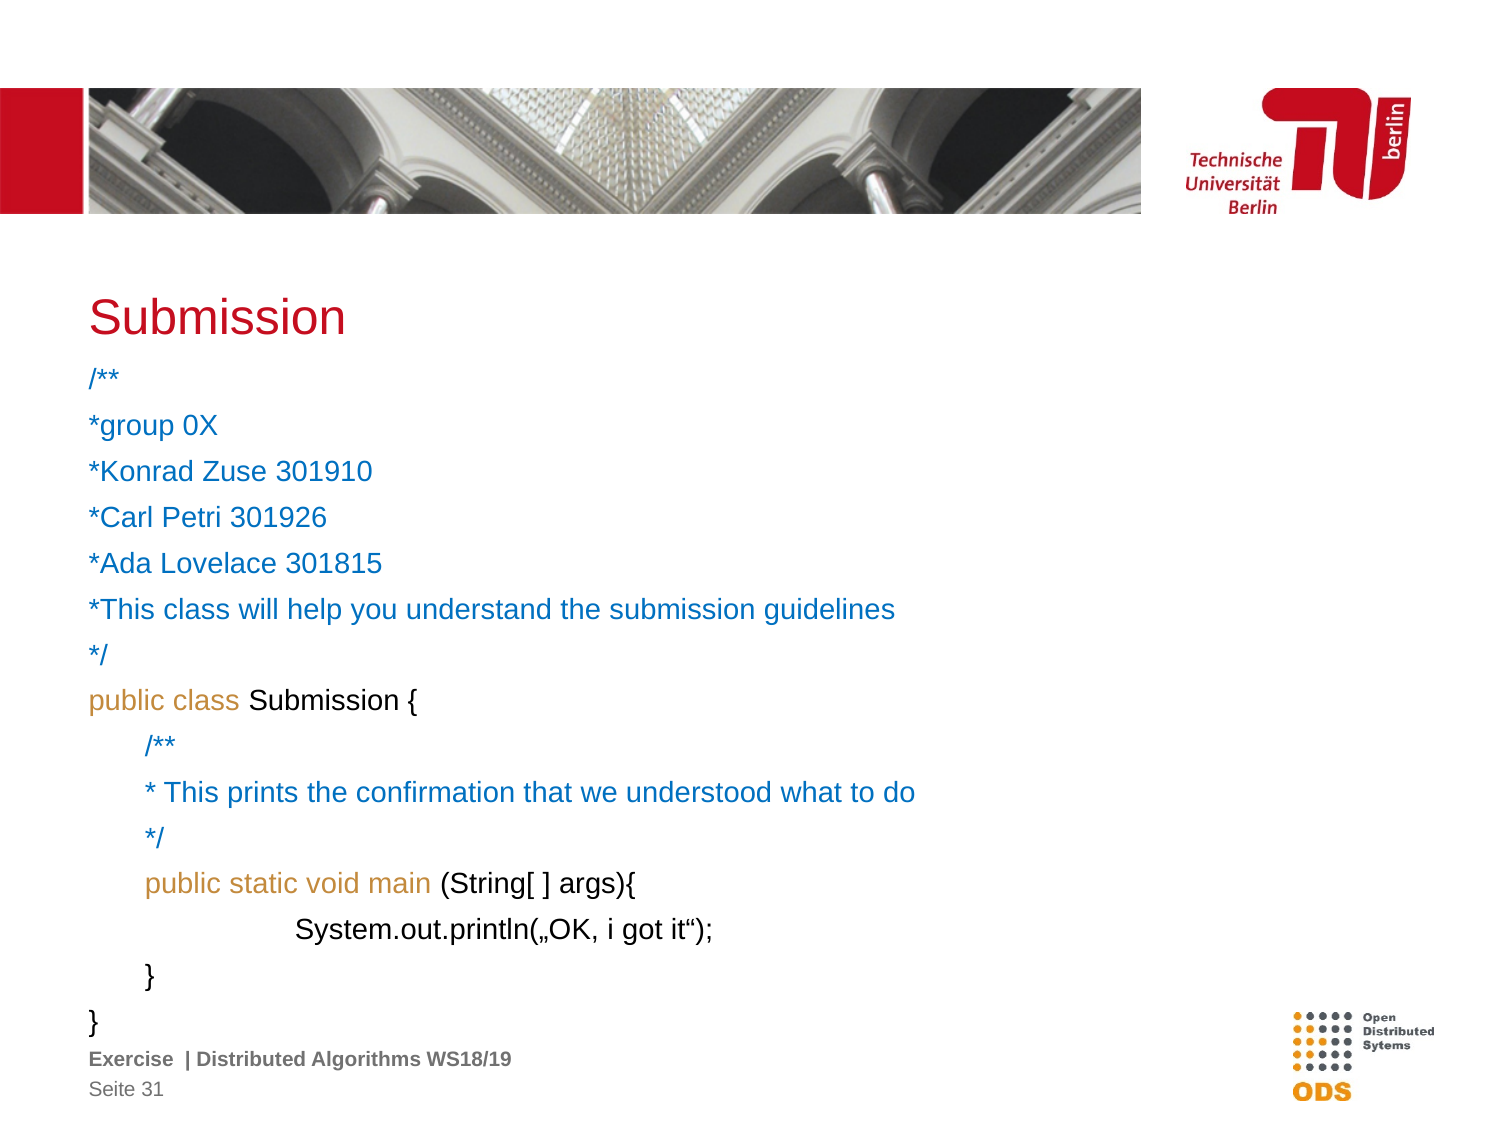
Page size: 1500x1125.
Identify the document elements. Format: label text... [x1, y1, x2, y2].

picture [1293, 1012, 1434, 1101]
footer Exercise | Distributed Algorithms WS18/19 [88, 1045, 1176, 1071]
picture [1186, 88, 1411, 214]
slide_number Seite 31 [88, 1075, 1176, 1101]
title Submission [88, 285, 1411, 345]
picture [0, 88, 1141, 214]
list /** *group 0X *Konrad Zuse 301910 *Carl Petri 301926 *Ada Lovelace 301815 *This class will help you understand the submission guidelines */ public class Submission { /** * This prints the confirmation that we understood what to do */ public static void main (String[ ] args){ System.out.println(„OK, i got it“); } } [88, 349, 1411, 1047]
